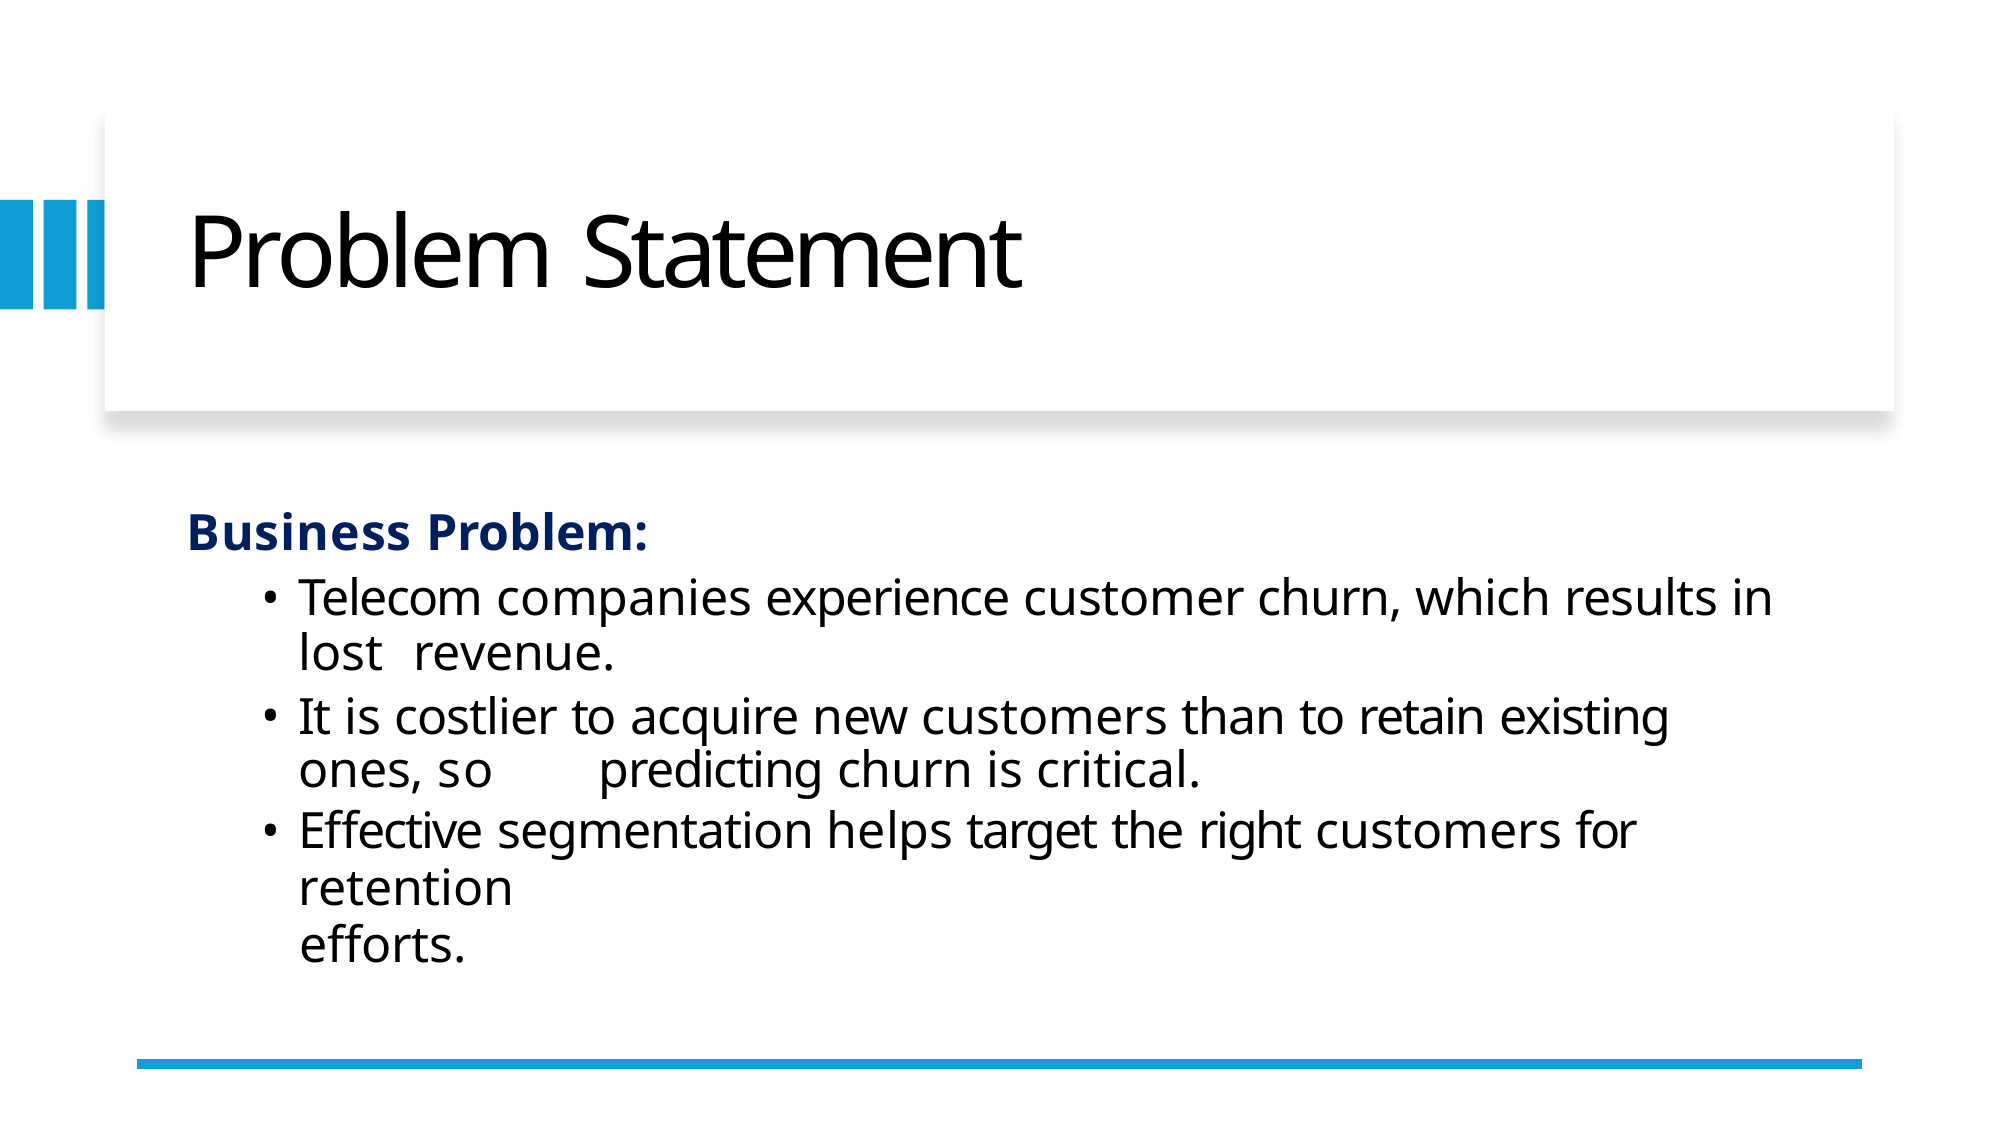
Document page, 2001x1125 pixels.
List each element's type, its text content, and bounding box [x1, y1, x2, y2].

picture [79, 95, 1918, 456]
text_box Business Problem: Telecom companies experience customer churn, which results in lost revenue. It is costlier to acquire new customers than to retain existing ones, so predicting churn is critical. Effective segmentation helps target the right customers for retention efforts. [184, 494, 1786, 973]
title Problem Statement [184, 185, 1527, 376]
